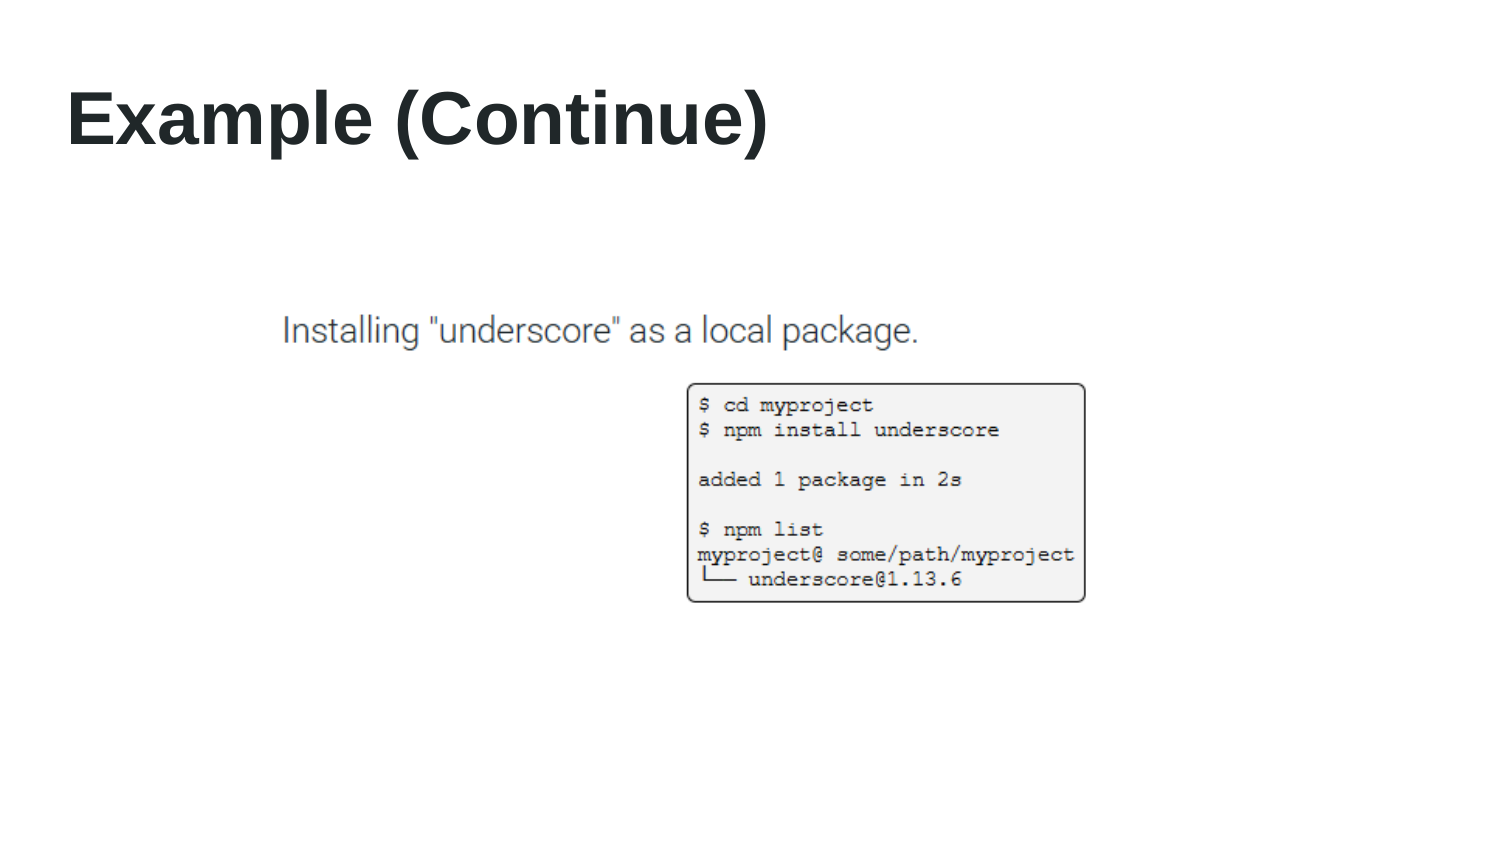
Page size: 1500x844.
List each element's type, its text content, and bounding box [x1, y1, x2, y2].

picture [275, 303, 1225, 662]
title Example (Continue) [51, 72, 1449, 167]
